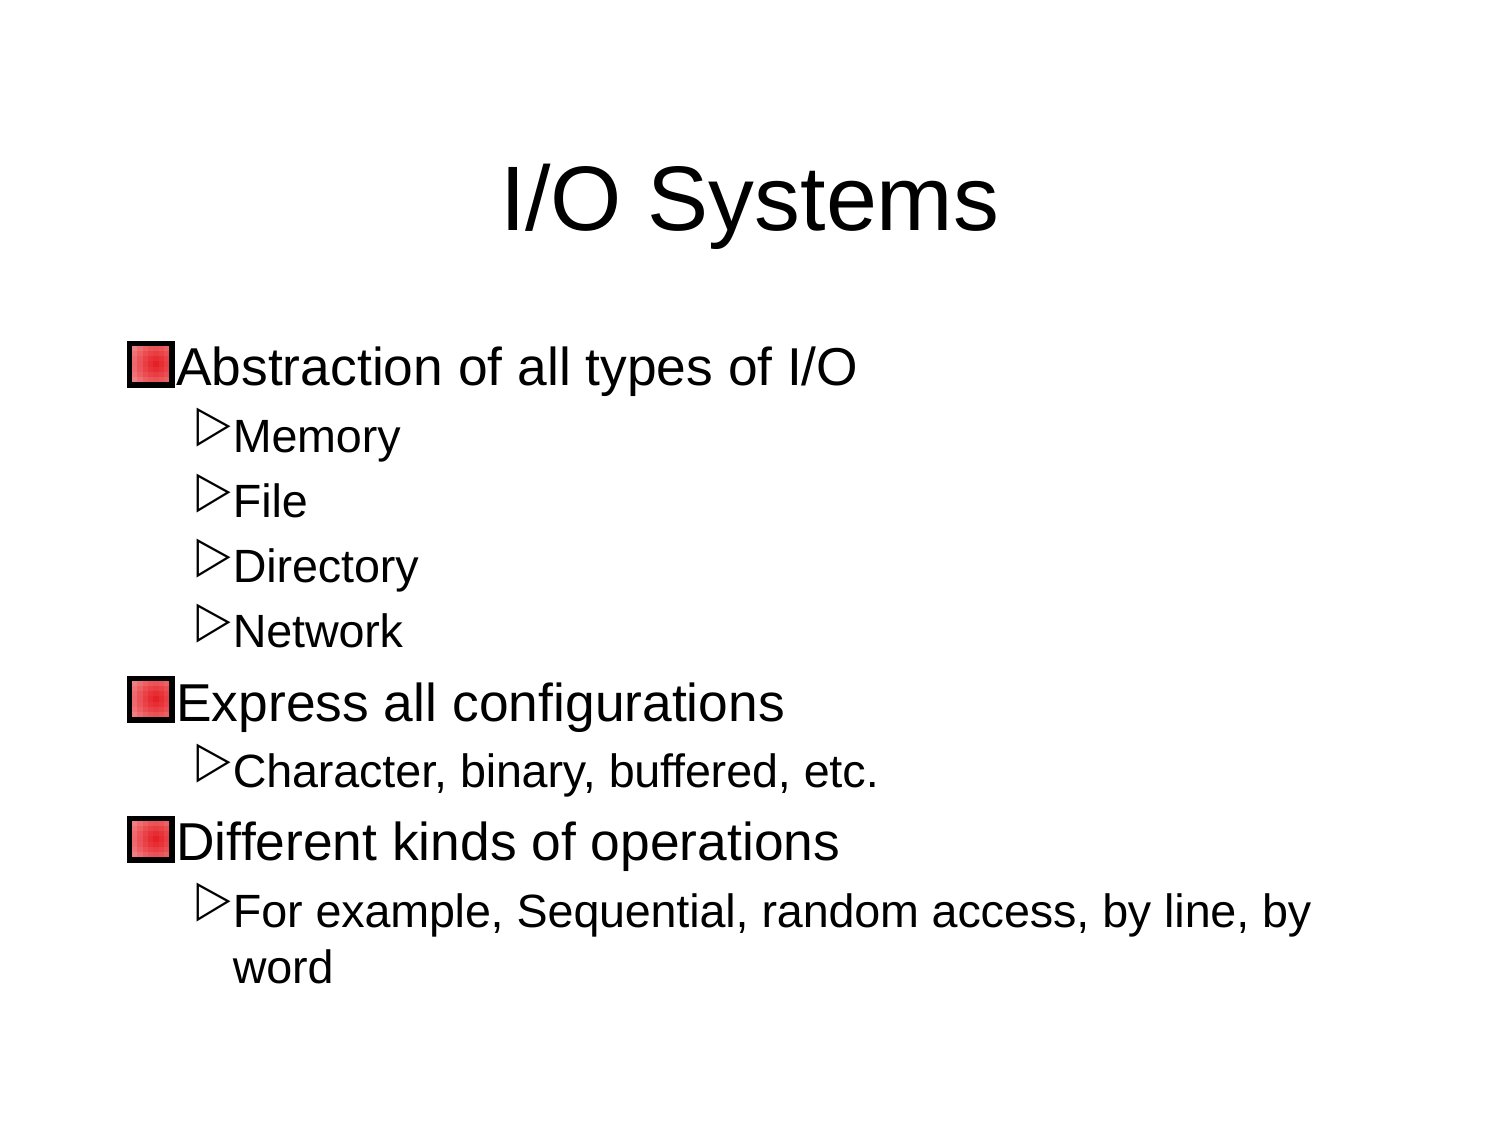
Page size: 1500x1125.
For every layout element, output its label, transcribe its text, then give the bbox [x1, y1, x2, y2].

picture [127, 816, 175, 863]
list Abstraction of all types of I/O Memory File Directory Network Express all configurations Character, binary, buffered, etc. Different kinds of operations For example, Sequential, random access, by line, by word [112, 324, 1388, 1000]
picture [127, 341, 175, 388]
picture [127, 676, 175, 723]
title I/O Systems [112, 99, 1388, 288]
